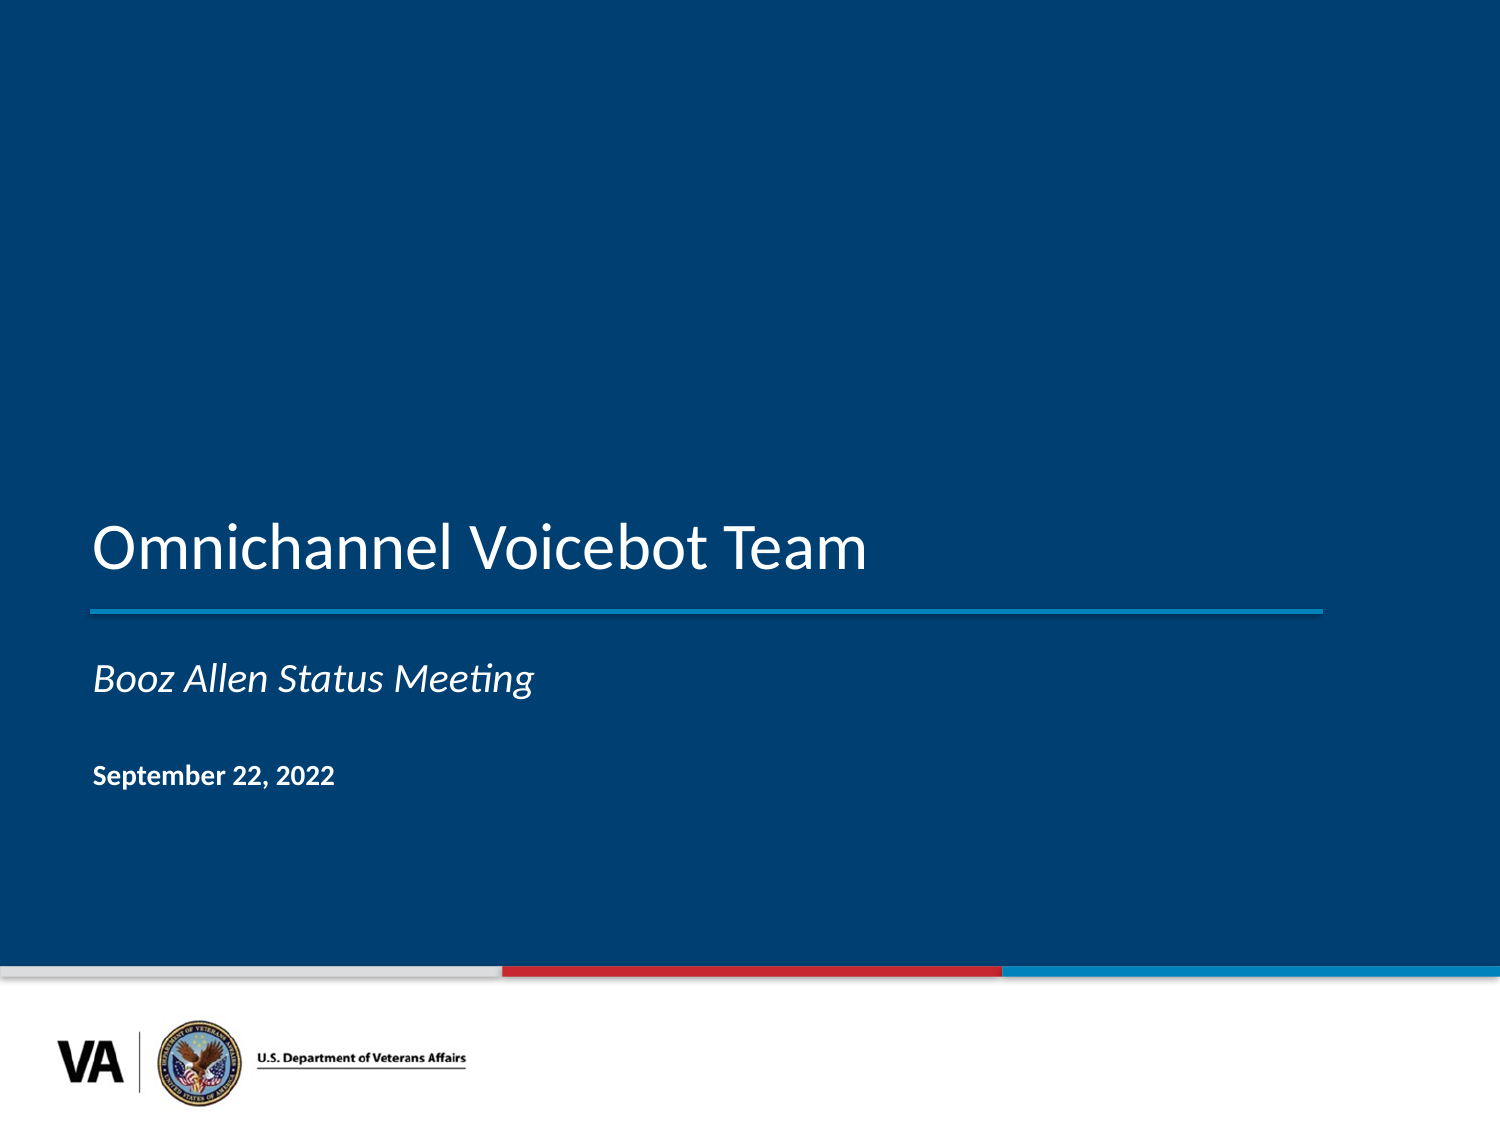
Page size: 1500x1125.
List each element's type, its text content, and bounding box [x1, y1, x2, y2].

picture [49, 1014, 477, 1110]
text_box September 22, 2022 [92, 748, 1126, 832]
list Booz Allen Status Meeting [92, 642, 1126, 727]
list Omnichannel Voicebot Team [92, 423, 1126, 591]
